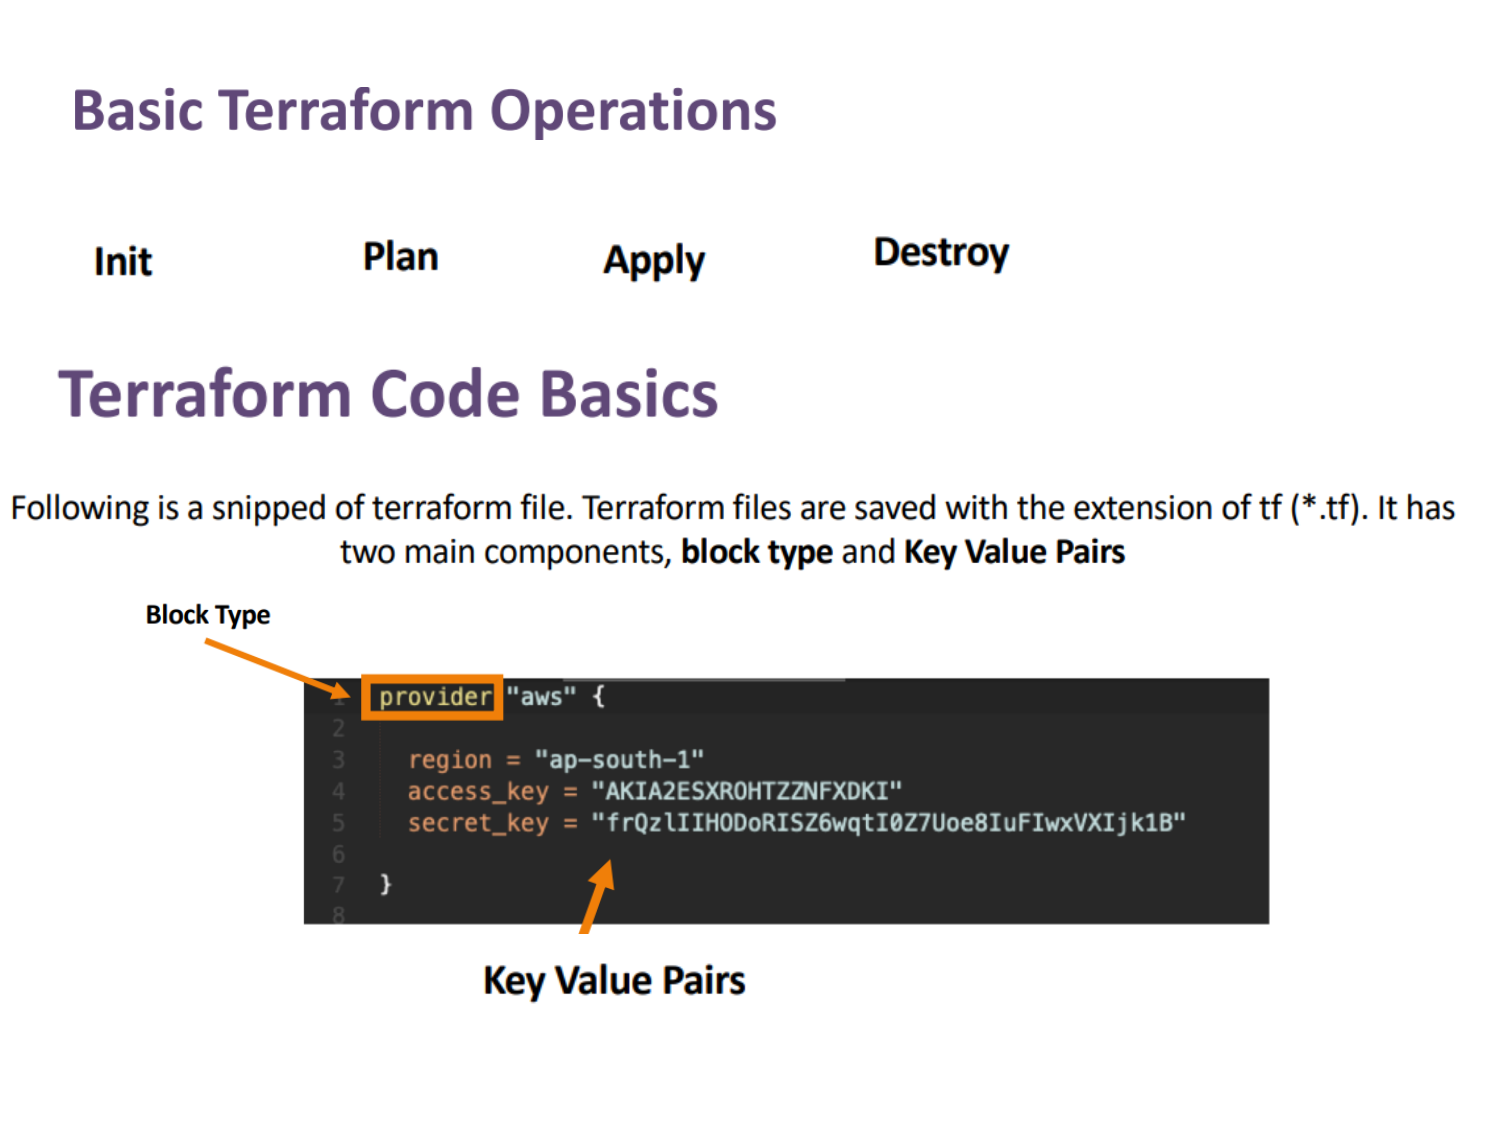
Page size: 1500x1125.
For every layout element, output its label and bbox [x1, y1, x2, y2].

picture [349, 224, 488, 284]
picture [587, 224, 738, 291]
picture [74, 237, 201, 293]
picture [849, 224, 1052, 284]
picture [0, 474, 1474, 576]
picture [137, 587, 1280, 934]
picture [449, 937, 765, 1021]
picture [74, 87, 788, 141]
picture [49, 349, 738, 448]
